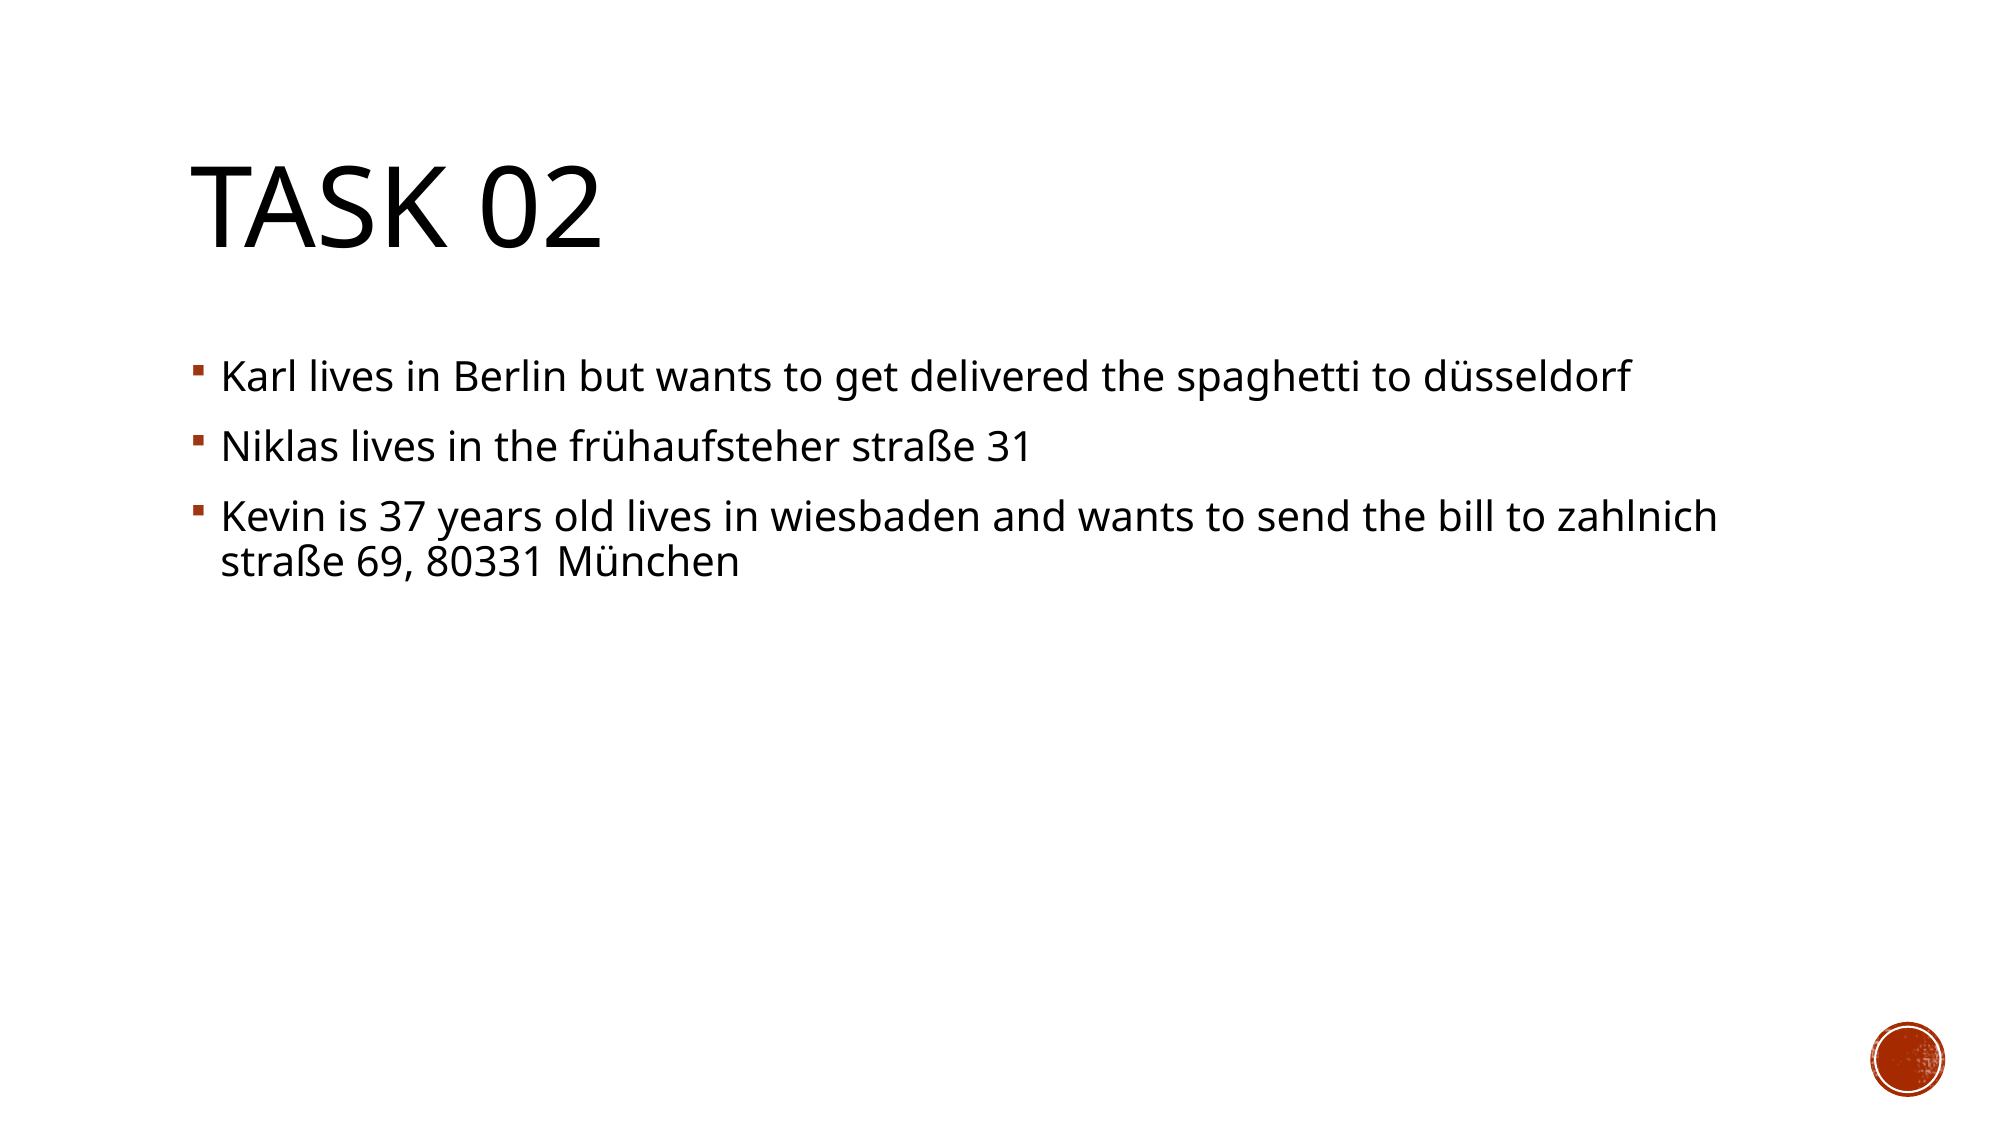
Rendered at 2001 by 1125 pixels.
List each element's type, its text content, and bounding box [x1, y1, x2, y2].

title Task 02 [175, 79, 1826, 344]
list Karl lives in Berlin but wants to get delivered the spaghetti to düsseldorf Niklas lives in the frühaufsteher straße 31 Kevin is 37 years old lives in wiesbaden and wants to send the bill to zahlnich straße 69, 80331 München [175, 348, 1826, 1013]
